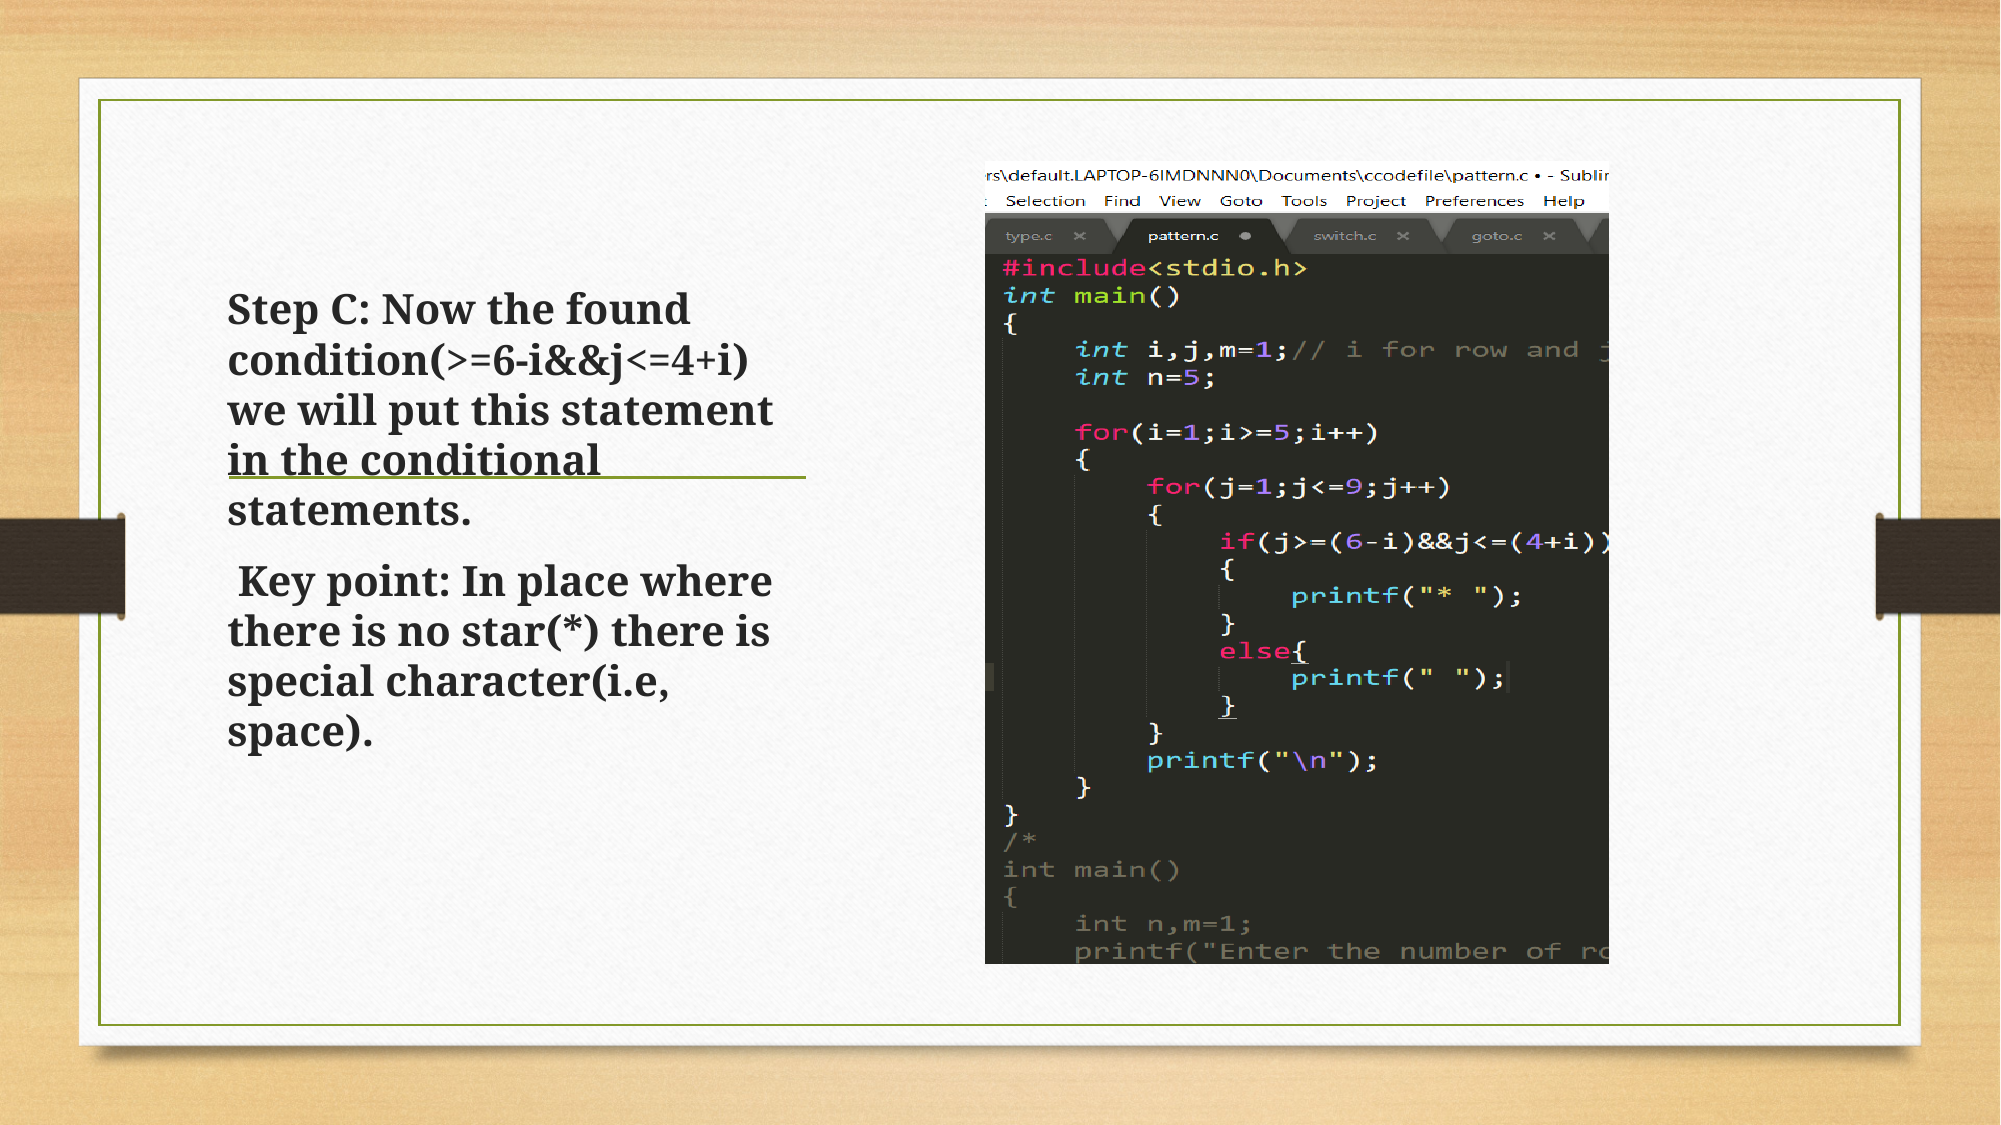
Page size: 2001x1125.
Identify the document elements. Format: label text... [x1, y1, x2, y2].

picture [0, 0, 2001, 1125]
list Step C: Now the found condition(>=6-i&&j<=4+i) we will put this statement in the conditional statements. Key point: In place where there is no star(*) there is special character(i.e, space). [212, 275, 823, 898]
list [984, 160, 1609, 965]
